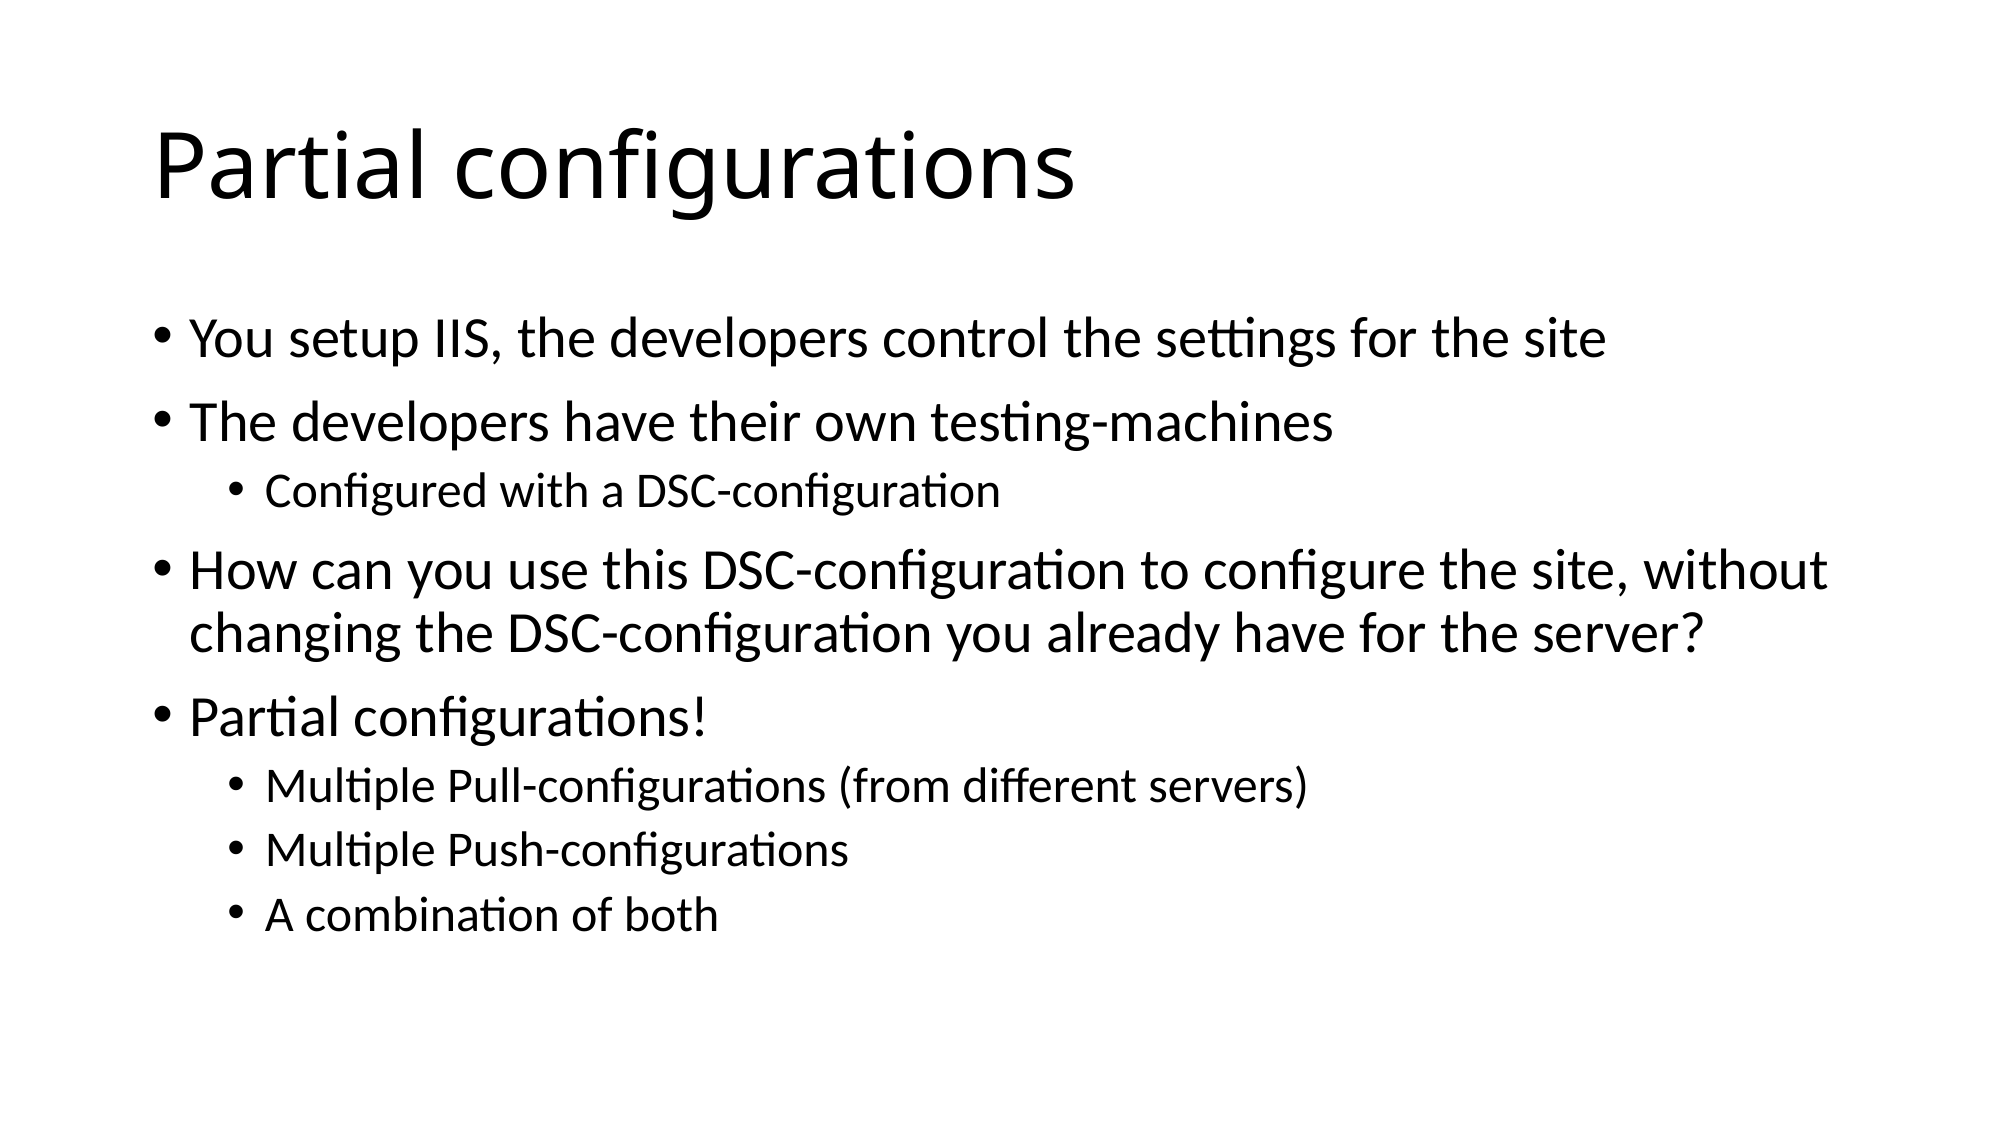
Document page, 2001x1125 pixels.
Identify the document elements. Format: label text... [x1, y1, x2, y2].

list You setup IIS, the developers control the settings for the site The developers have their own testing-machines Configured with a DSC-configuration How can you use this DSC-configuration to configure the site, without changing the DSC-configuration you already have for the server? Partial configurations! Multiple Pull-configurations (from different servers) Multiple Push-configurations A combination of both [137, 299, 1863, 1014]
title Partial configurations [137, 59, 1863, 278]
